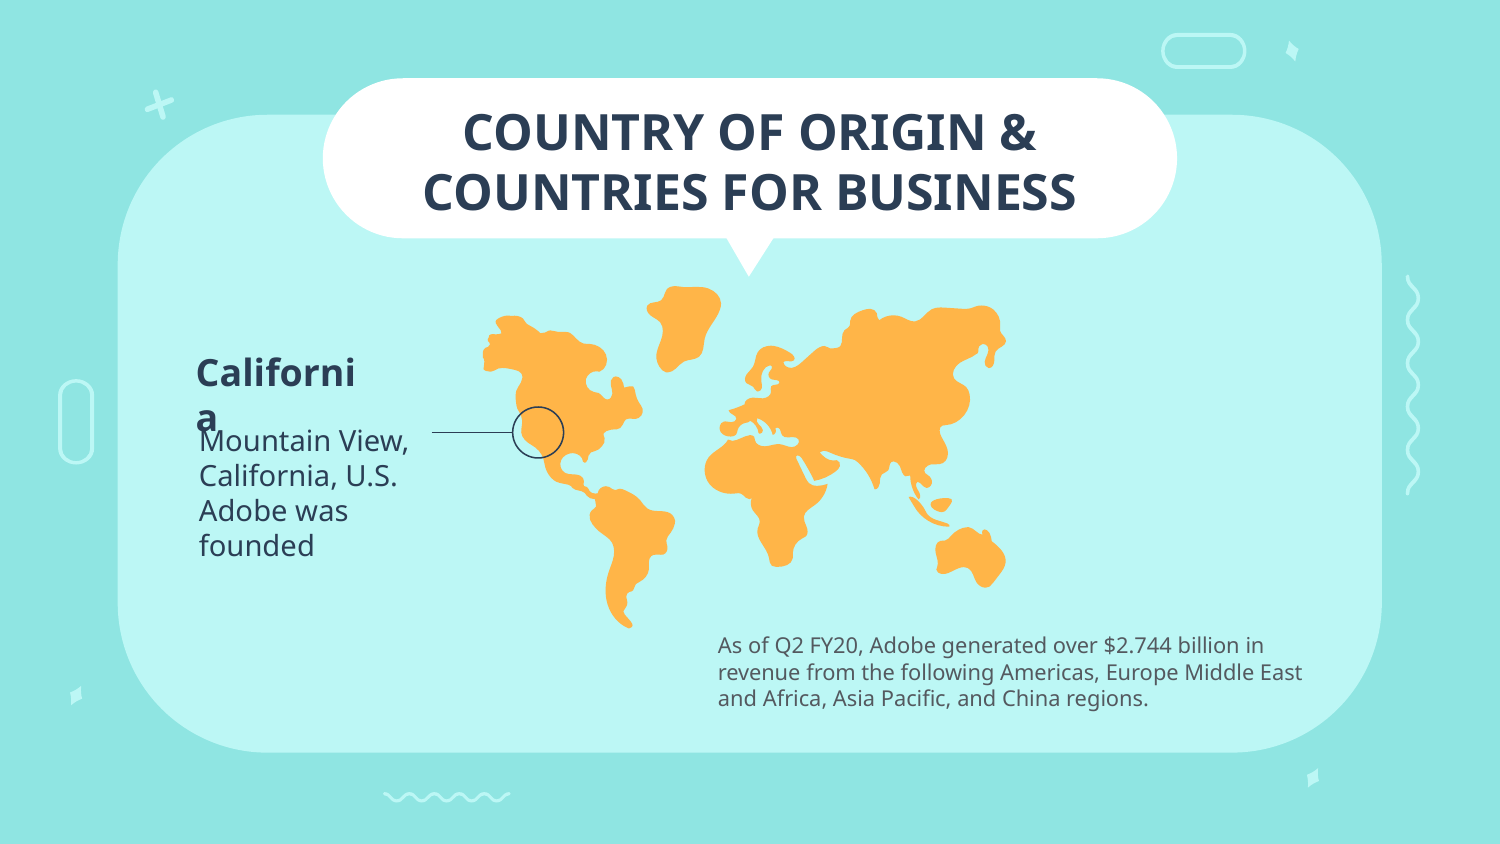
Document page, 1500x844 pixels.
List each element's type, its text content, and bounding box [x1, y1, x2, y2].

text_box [482, 285, 1007, 629]
text_box Mountain View, California, U.S. Adobe was founded [183, 407, 443, 534]
text_box As of Q2 FY20, Adobe generated over $2.744 billion in revenue from the following Americas, Europe Middle East and Africa, Asia Pacific, and China regions. [702, 616, 1357, 744]
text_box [322, 78, 1178, 276]
text_box California [180, 373, 385, 414]
